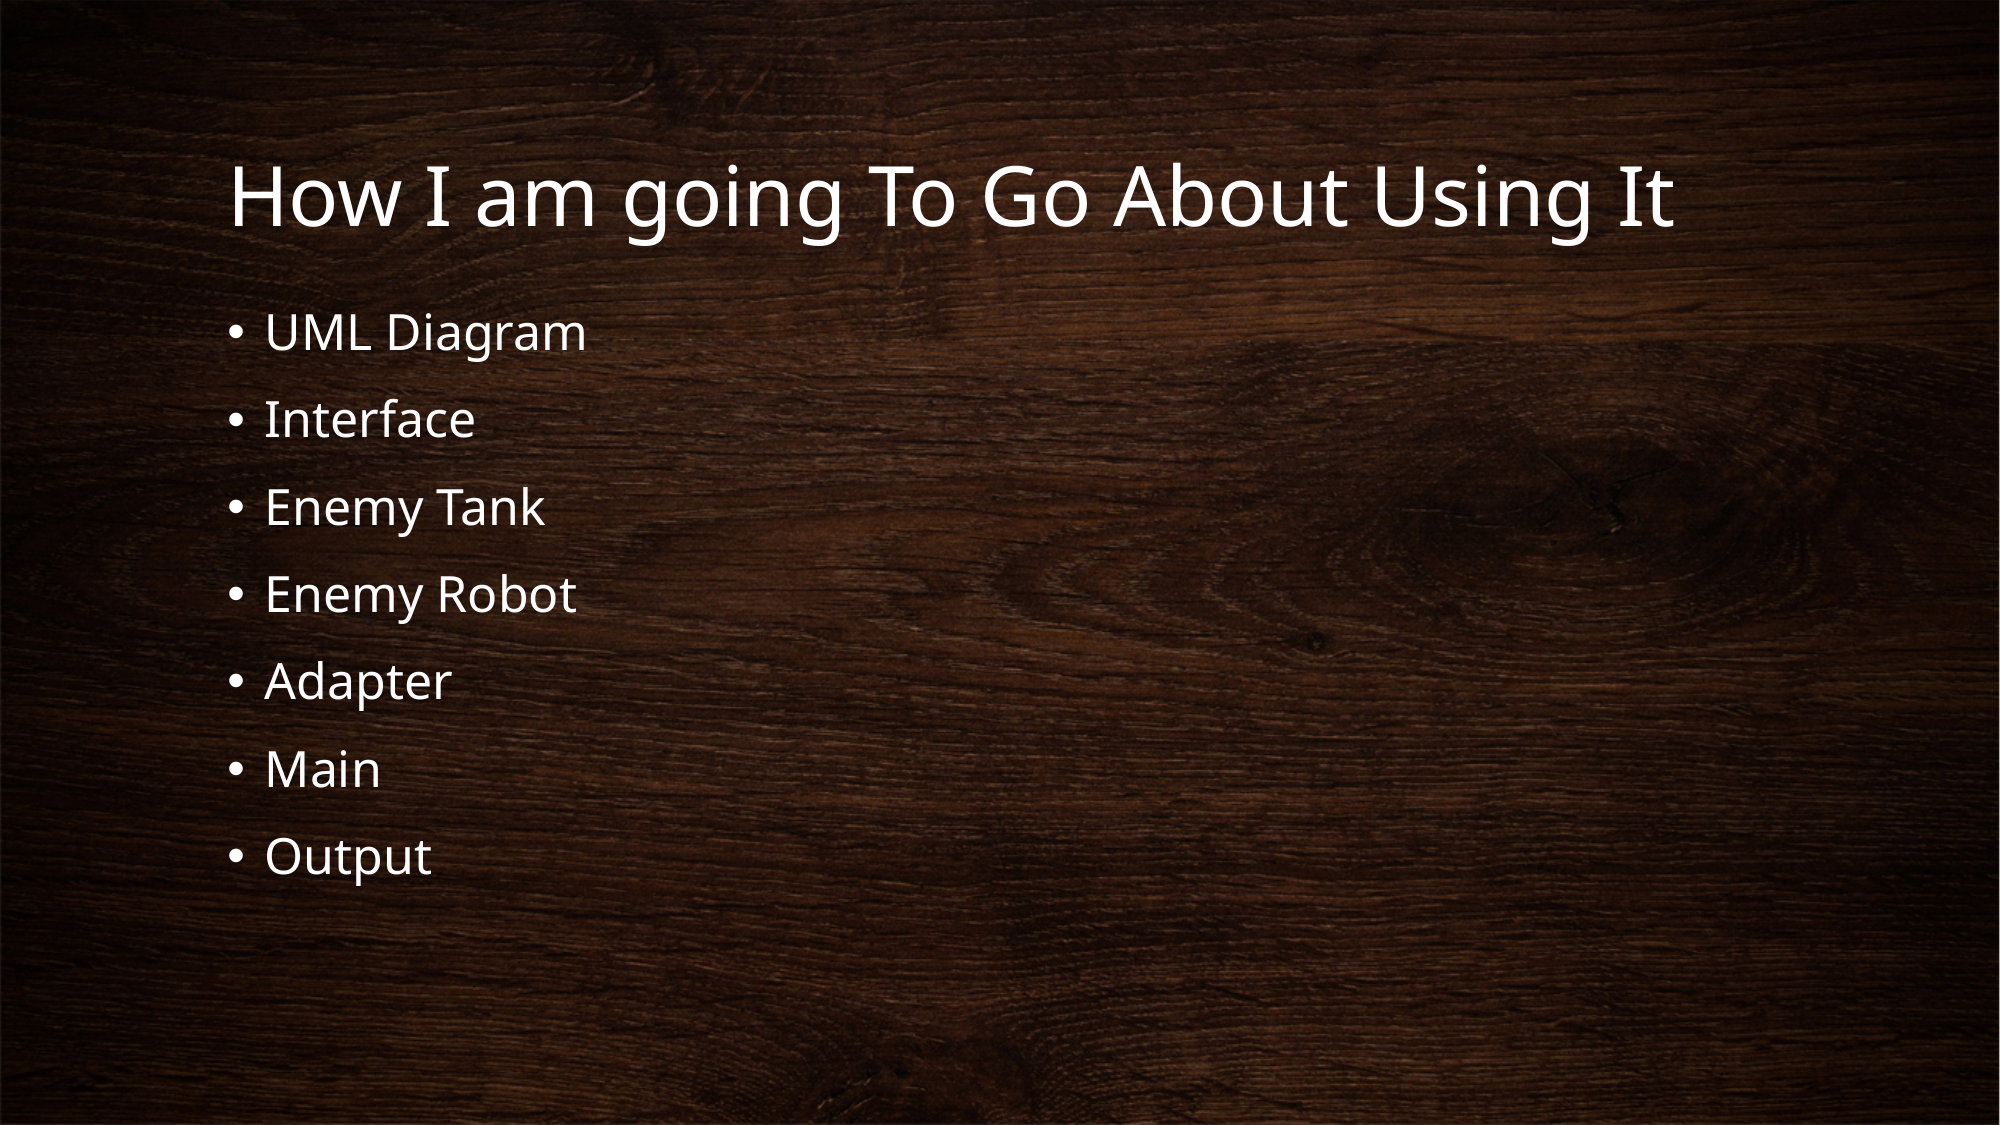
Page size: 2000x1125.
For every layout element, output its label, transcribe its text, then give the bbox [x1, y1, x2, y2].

title How I am going To Go About Using It [212, 62, 1788, 250]
list UML Diagram Interface Enemy Tank Enemy Robot Adapter Main Output [212, 299, 1788, 1013]
picture [0, 0, 2000, 1125]
